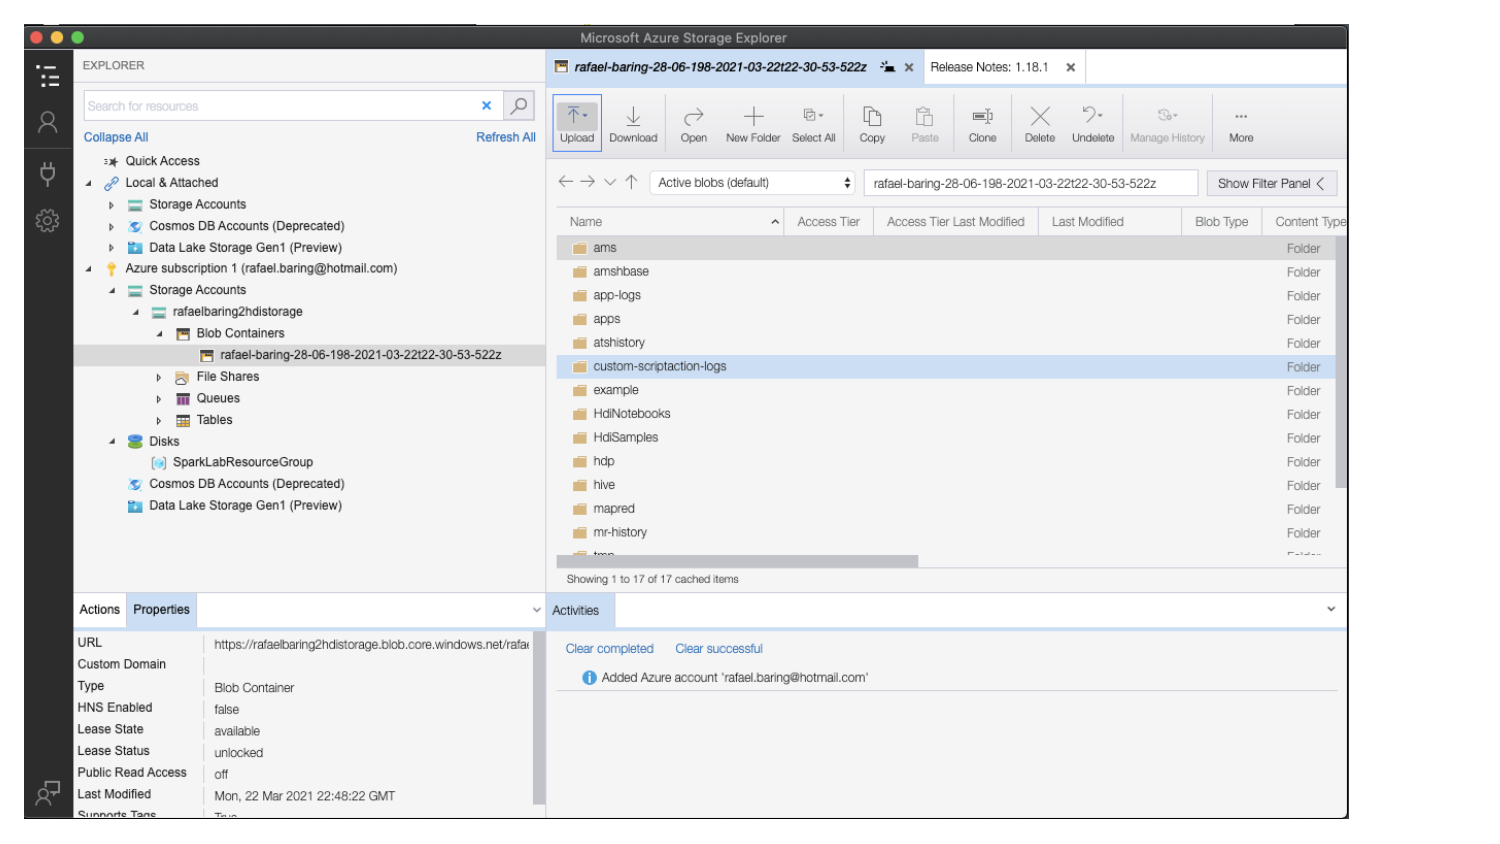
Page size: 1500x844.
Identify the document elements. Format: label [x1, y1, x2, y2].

picture [24, 24, 1350, 819]
